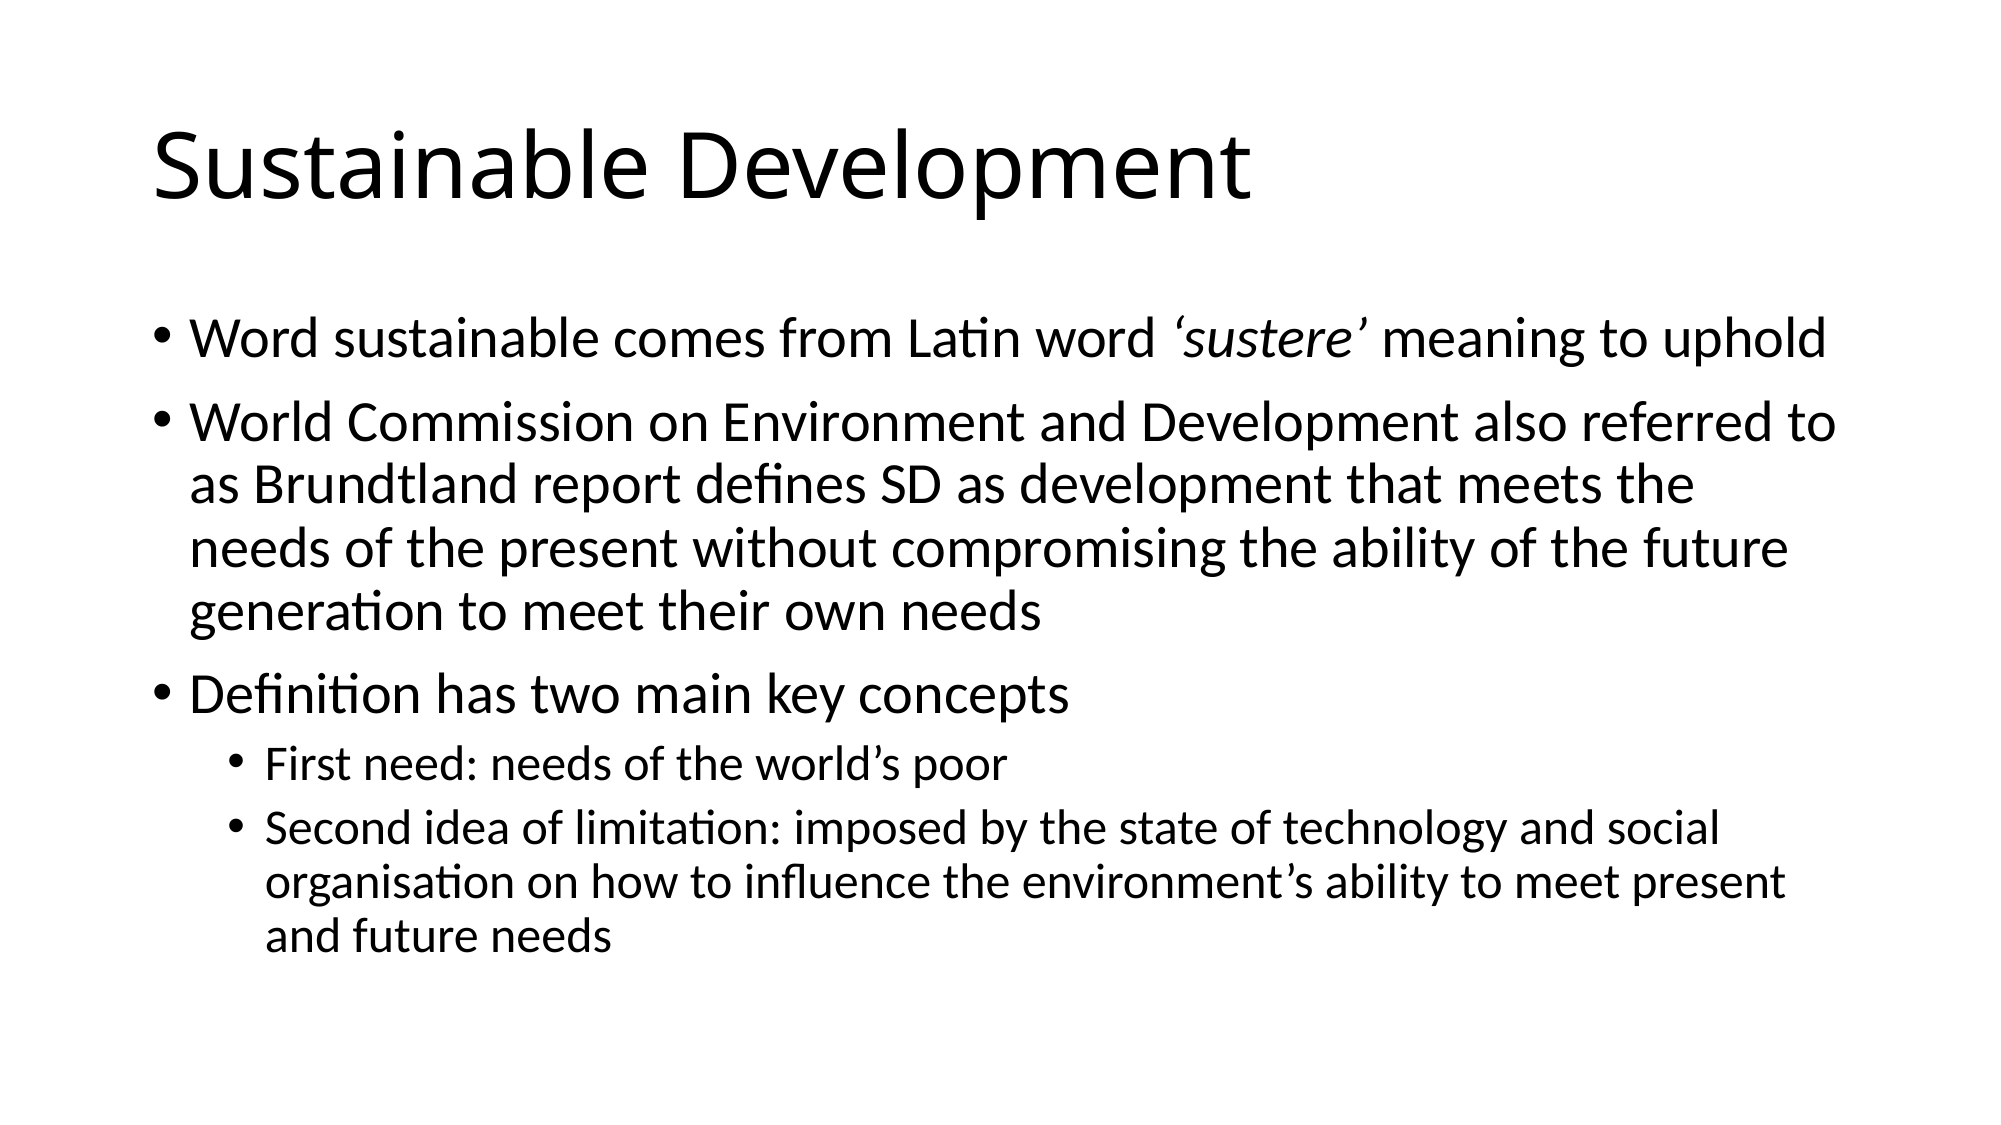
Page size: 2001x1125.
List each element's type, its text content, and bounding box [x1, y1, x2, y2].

list Word sustainable comes from Latin word ‘sustere’ meaning to uphold World Commission on Environment and Development also referred to as Brundtland report defines SD as development that meets the needs of the present without compromising the ability of the future generation to meet their own needs Definition has two main key concepts First need: needs of the world’s poor Second idea of limitation: imposed by the state of technology and social organisation on how to influence the environment’s ability to meet present and future needs [137, 299, 1863, 1014]
title Sustainable Development [137, 59, 1863, 278]
